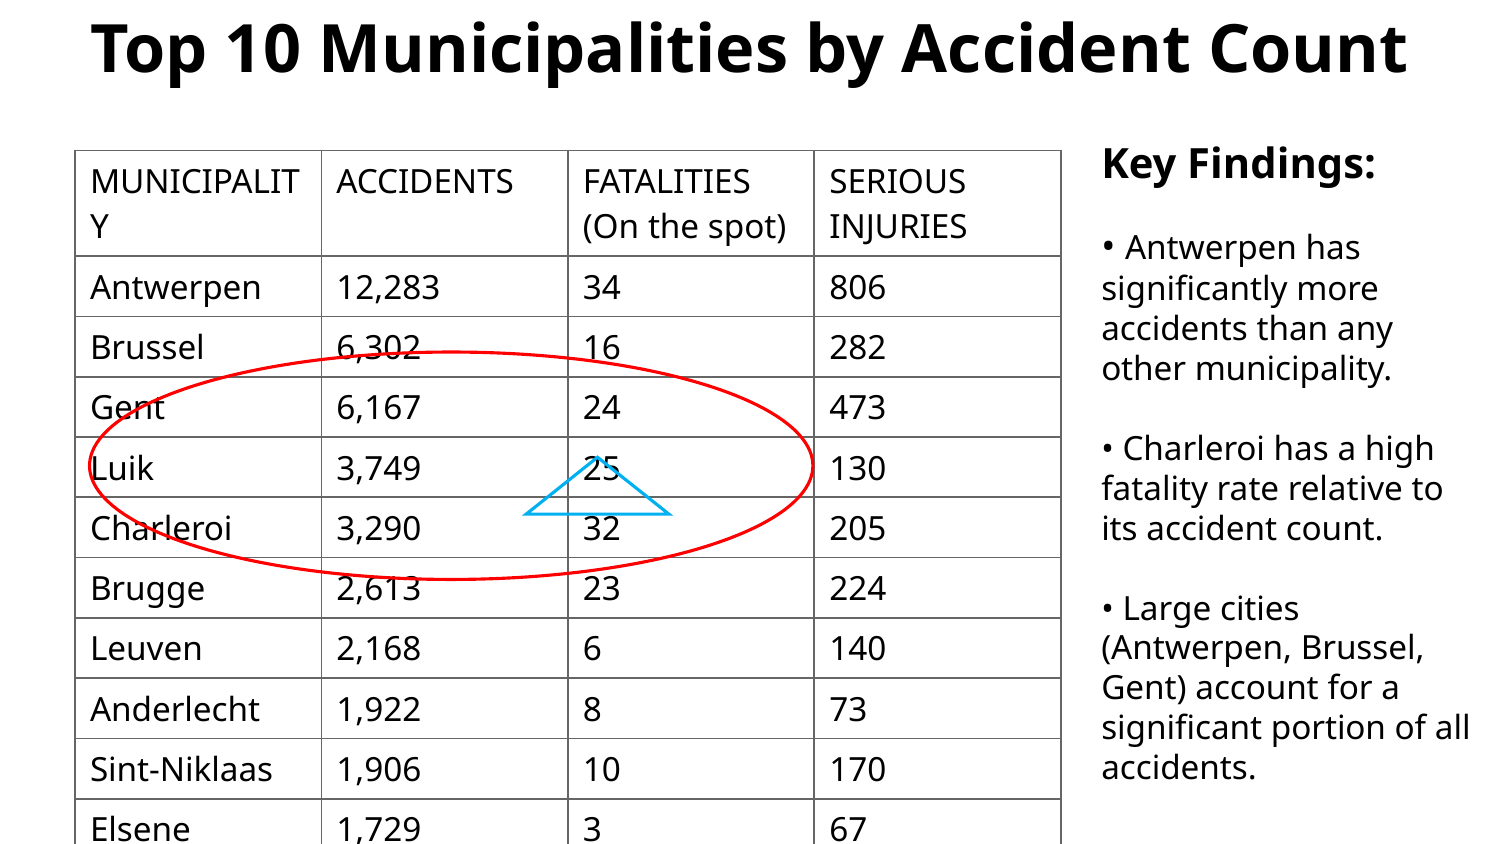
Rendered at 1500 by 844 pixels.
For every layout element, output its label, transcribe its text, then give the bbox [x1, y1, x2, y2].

table_cell 6,302 [322, 317, 567, 357]
table_cell 25 [805, 438, 813, 452]
table_cell 25 [803, 480, 813, 496]
table_cell Leuven [76, 619, 321, 677]
table_cell 1,906 [322, 739, 567, 798]
table_cell 32 [678, 498, 813, 557]
table_cell Brussel [76, 317, 321, 376]
table_cell 282 [815, 317, 1060, 376]
table_header MUNICIPALITY [76, 151, 321, 255]
table_cell Elsene [76, 800, 321, 844]
table_cell 1,729 [322, 800, 567, 844]
table_header FATALITIES (On the spot) [569, 151, 813, 255]
text_box Key Findings: [1086, 124, 1500, 187]
table_cell 34 [569, 257, 813, 316]
table_cell 473 [815, 378, 1060, 436]
table_cell Antwerpen [76, 257, 321, 316]
table_cell 205 [815, 498, 1060, 557]
table_cell 1,922 [322, 679, 567, 738]
text_box [87, 350, 815, 582]
table_cell Brugge [76, 558, 321, 617]
table_cell Sint-Niklaas [76, 739, 321, 798]
table_cell 3 [569, 800, 813, 844]
table_cell Charleroi [76, 498, 224, 557]
text_box [521, 455, 674, 516]
table_cell Gent [76, 378, 211, 436]
table_cell 12,283 [322, 257, 567, 316]
table_header ACCIDENTS [322, 151, 567, 255]
table_cell 23 [569, 558, 813, 617]
table_header SERIOUS INJURIES [815, 151, 1060, 255]
table_cell Anderlecht [76, 679, 321, 738]
table_cell 224 [815, 558, 1060, 617]
table_cell 73 [815, 679, 1060, 738]
table_cell 24 [692, 378, 813, 436]
table_cell 806 [815, 257, 1060, 316]
table_cell 140 [815, 619, 1060, 677]
table_cell 10 [569, 739, 813, 798]
table_cell 2,168 [322, 619, 567, 677]
table_cell 2,613 [322, 574, 567, 617]
table_cell 170 [815, 739, 1060, 798]
table_cell 130 [815, 438, 1060, 496]
table_cell 6 [569, 619, 813, 677]
table_cell 67 [815, 800, 1060, 844]
text_box Top 10 Municipalities by Accident Count [74, 0, 1425, 106]
text_box • Antwerpen has significantly more accidents than any other municipality. • Charleroi has a high fatality rate relative to its accident count. • Large cities (Antwerpen, Brussel, Gent) account for a significant portion of all accidents. [1086, 187, 1500, 821]
table_cell 16 [569, 317, 813, 376]
table_cell Luik [76, 438, 99, 496]
table_cell 8 [569, 679, 813, 738]
